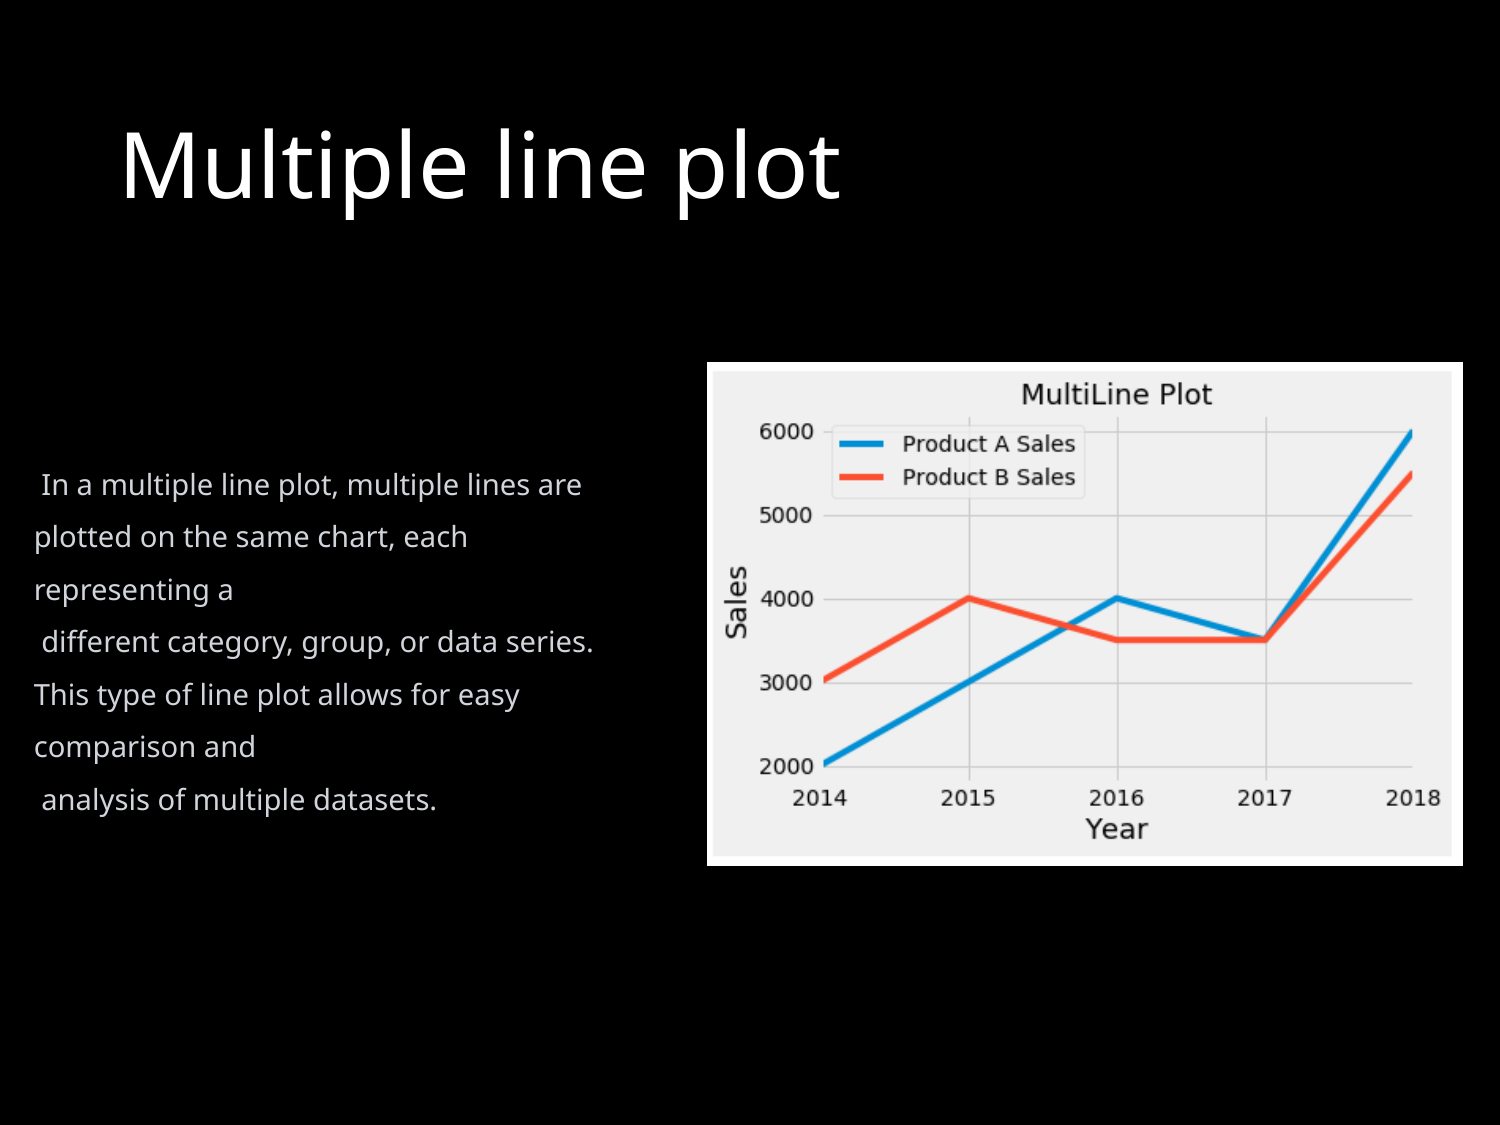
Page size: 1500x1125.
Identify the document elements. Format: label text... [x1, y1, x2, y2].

text_box In a multiple line plot, multiple lines are plotted on the same chart, each representing a different category, group, or data series. This type of line plot allows for easy comparison and analysis of multiple datasets. [19, 441, 624, 876]
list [707, 362, 1463, 866]
title Multiple line plot [103, 59, 1397, 278]
